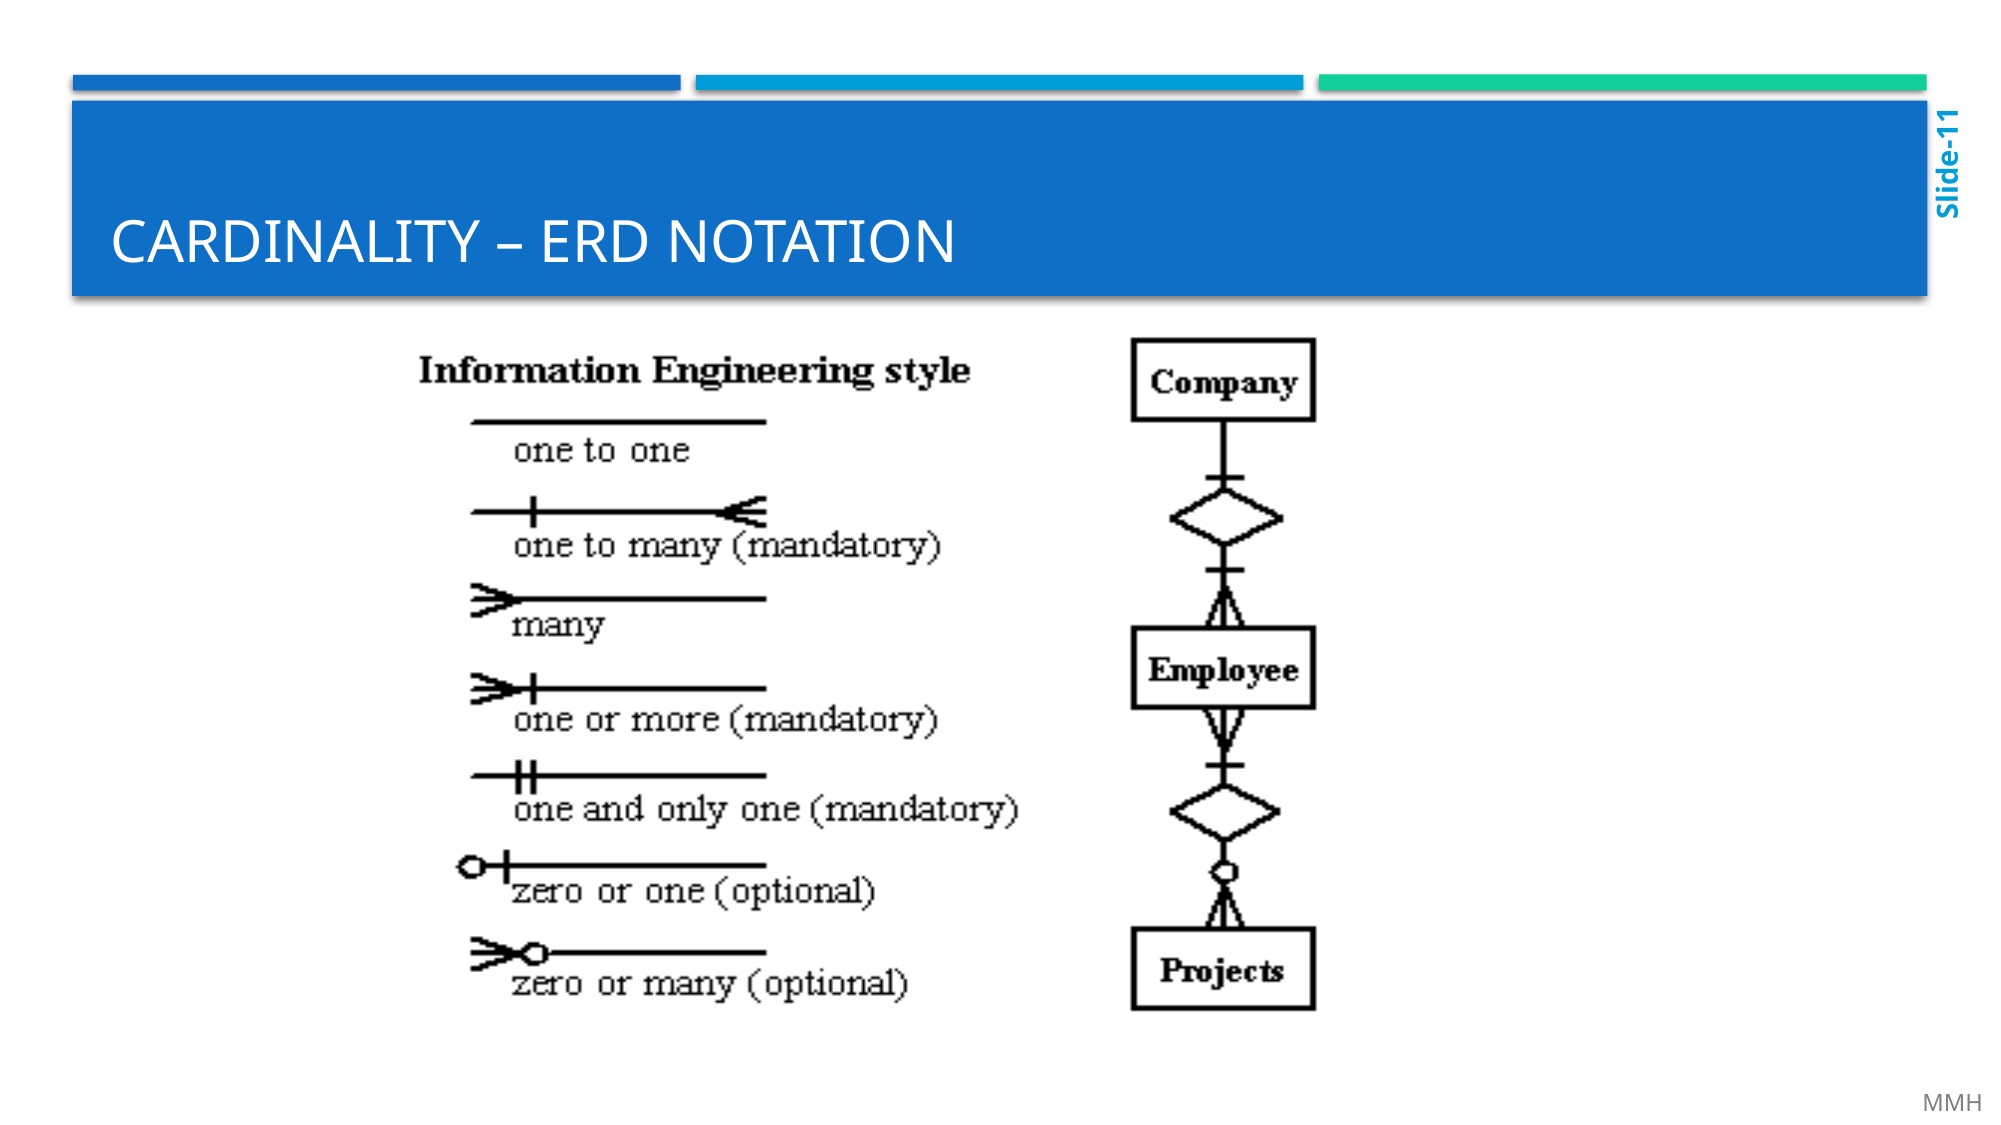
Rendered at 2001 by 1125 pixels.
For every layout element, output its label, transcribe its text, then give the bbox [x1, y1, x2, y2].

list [391, 328, 1338, 1038]
text_box Slide-11 [1930, 99, 1968, 236]
text_box MMH [1894, 1079, 2000, 1125]
title Cardinality – erd notation [95, 115, 1905, 282]
